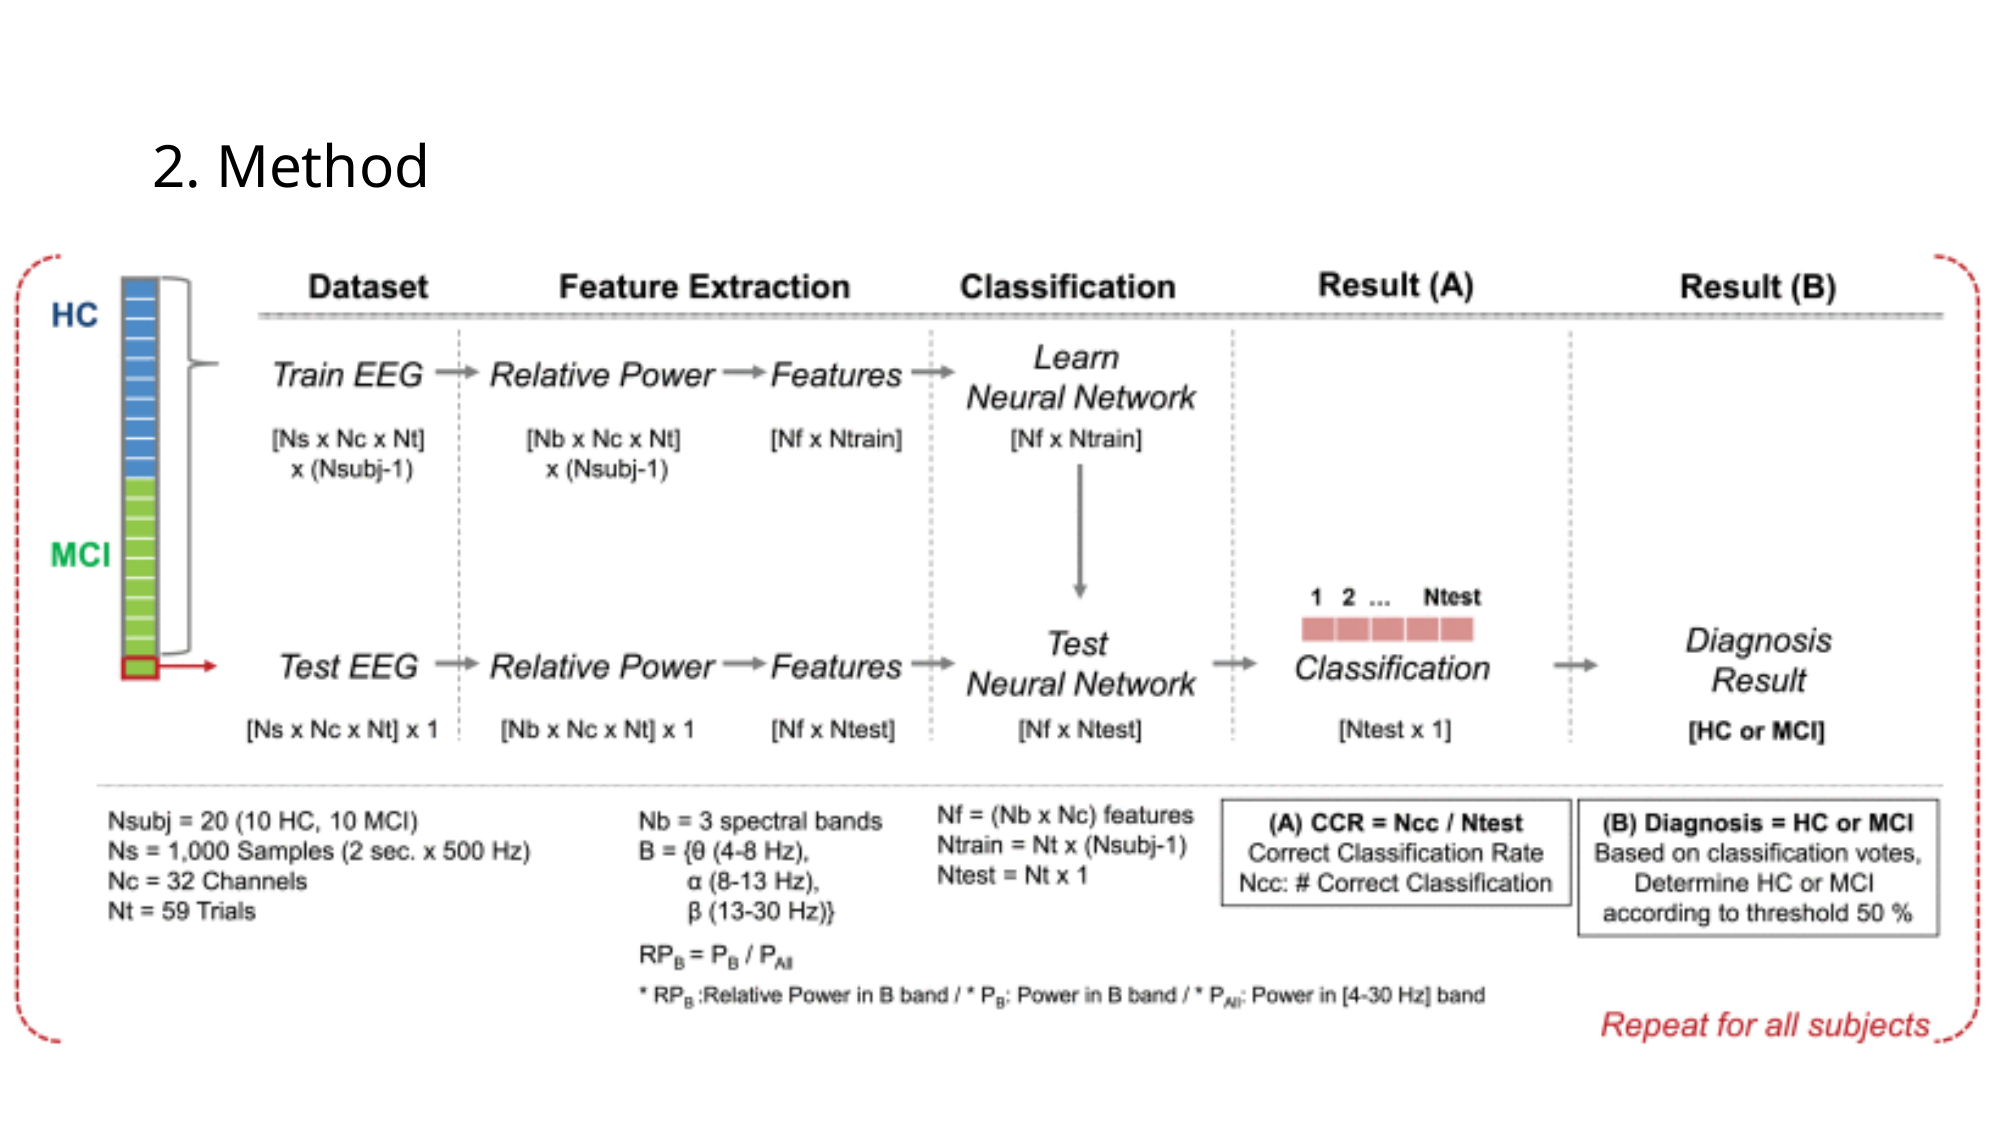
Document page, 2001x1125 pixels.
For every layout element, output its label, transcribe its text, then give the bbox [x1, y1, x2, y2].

title 2. Method [137, 59, 1863, 240]
picture [0, 240, 2000, 1066]
